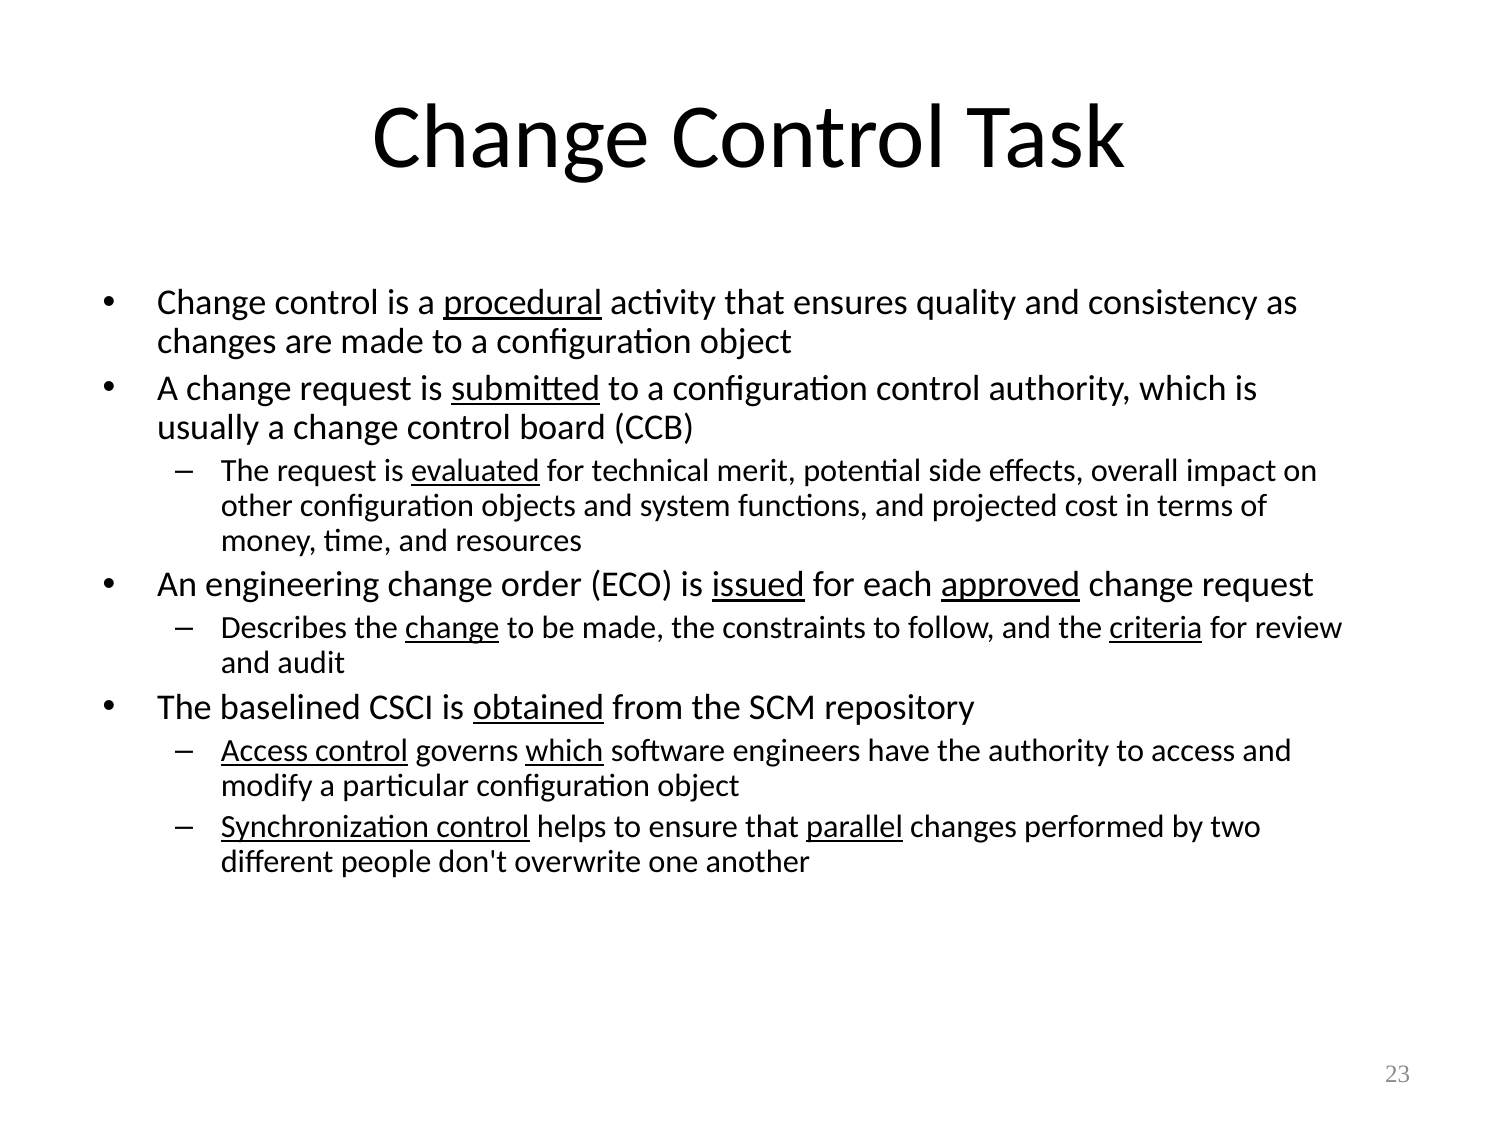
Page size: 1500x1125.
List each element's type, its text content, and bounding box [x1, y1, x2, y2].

title Change Control Task [112, 37, 1388, 225]
list Change control is a procedural activity that ensures quality and consistency as changes are made to a configuration object A change request is submitted to a configuration control authority, which is usually a change control board (CCB) The request is evaluated for technical merit, potential side effects, overall impact on other configuration objects and system functions, and projected cost in terms of money, time, and resources An engineering change order (ECO) is issued for each approved change request Describes the change to be made, the constraints to follow, and the criteria for review and audit The baselined CSCI is obtained from the SCM repository Access control governs which software engineers have the authority to access and modify a particular configuration object Synchronization control helps to ensure that parallel changes performed by two different people don't overwrite one another [87, 224, 1363, 900]
slide_number 23 [1074, 1042, 1425, 1103]
